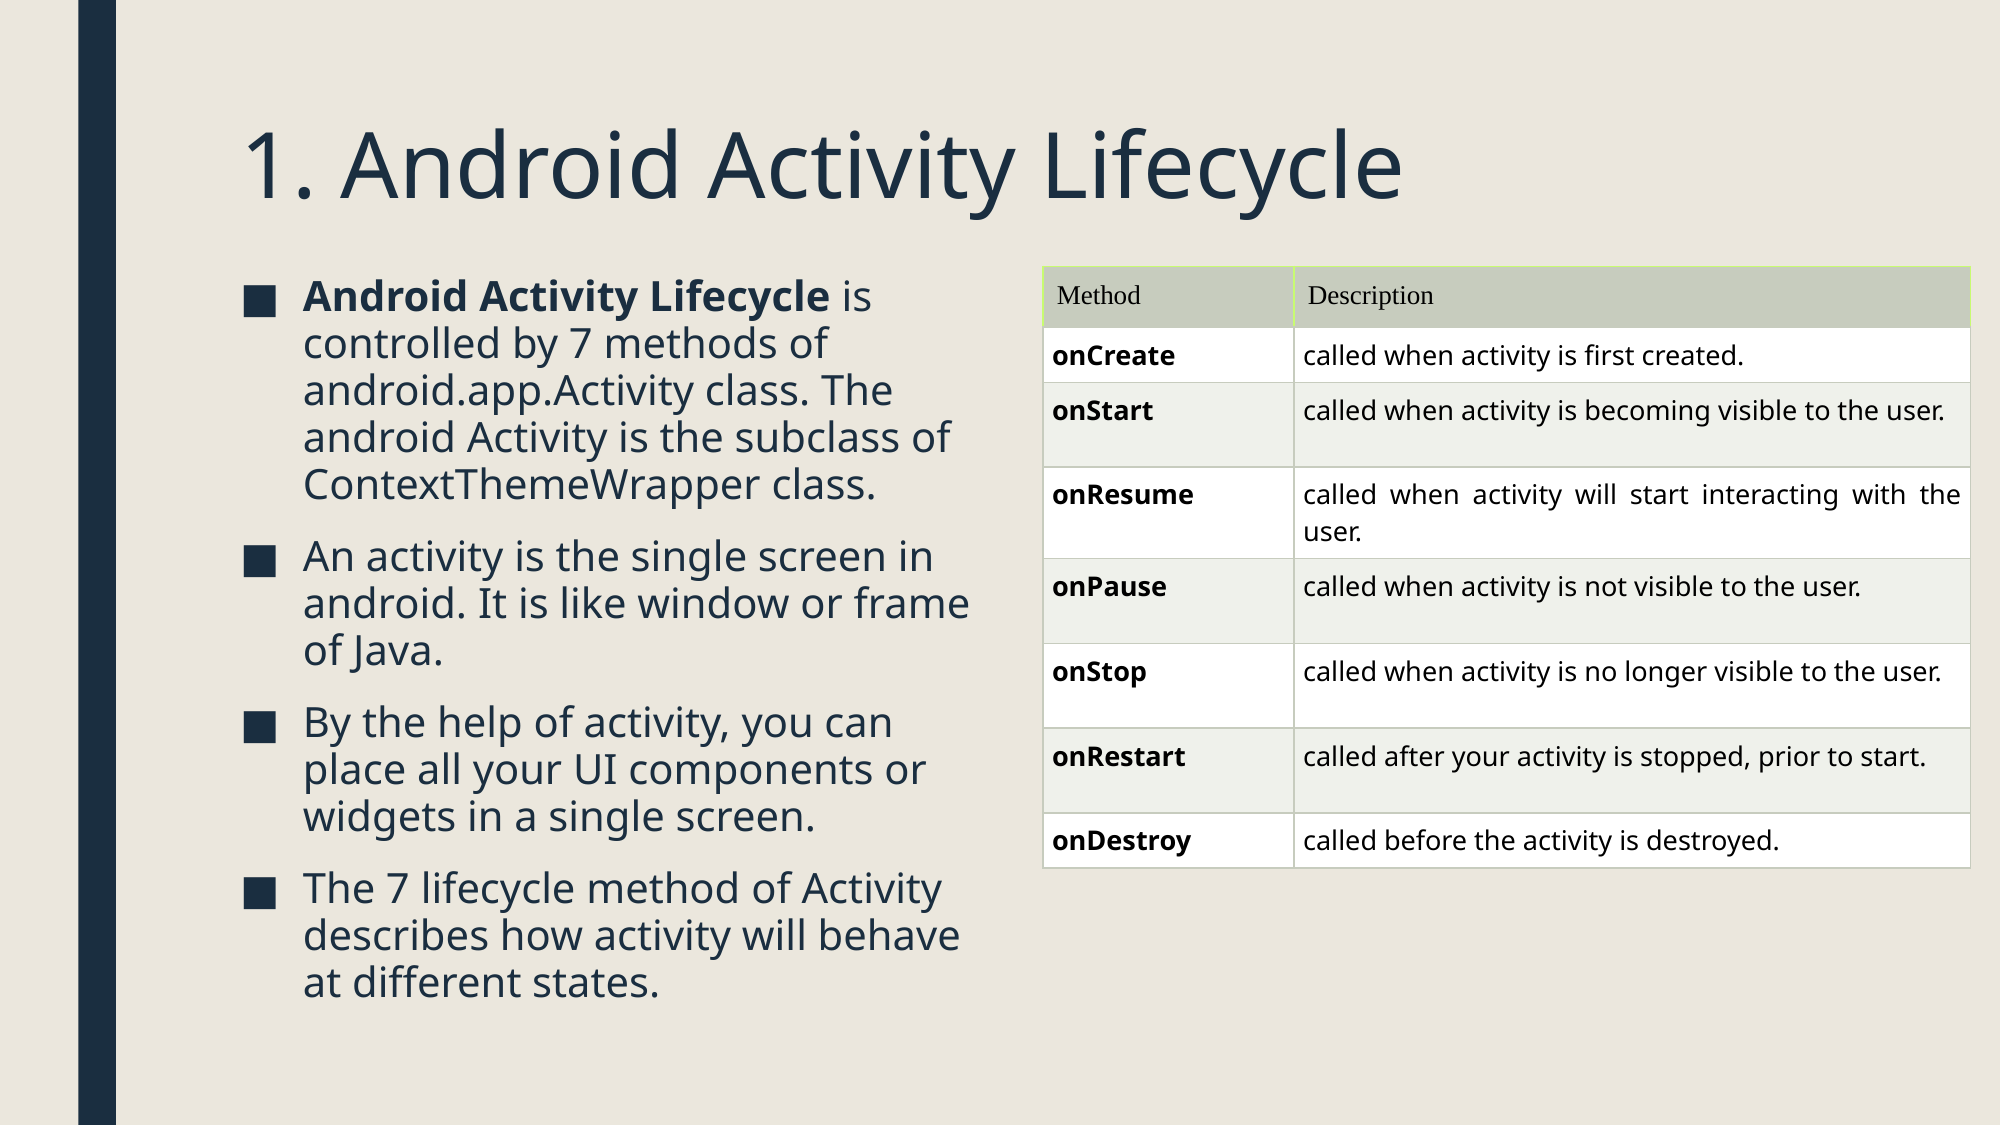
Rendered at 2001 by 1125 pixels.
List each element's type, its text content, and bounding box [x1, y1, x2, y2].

table_cell called when activity is no longer visible to the user. [1295, 644, 1970, 727]
title 1. Android Activity Lifecycle [225, 112, 1800, 251]
table_cell called when activity will start interacting with the user. [1295, 468, 1970, 558]
table_cell called after your activity is stopped, prior to start. [1295, 729, 1970, 812]
table_cell called when activity is first created. [1295, 328, 1970, 382]
table_cell onResume [1044, 468, 1293, 558]
table_header Description [1295, 267, 1970, 326]
table_header Method [1044, 267, 1293, 326]
table_cell called when activity is not visible to the user. [1295, 559, 1970, 643]
table_cell called before the activity is destroyed. [1295, 814, 1970, 867]
table_cell onStart [1044, 383, 1293, 466]
table_cell called when activity is becoming visible to the user. [1295, 383, 1970, 466]
list Android Activity Lifecycle is controlled by 7 methods of android.app.Activity class. The android Activity is the subclass of ContextThemeWrapper class. An activity is the single screen in android. It is like window or frame of Java. By the help of activity, you can place all your UI components or widgets in a single screen. The 7 lifecycle method of Activity describes how activity will behave at different states. [225, 266, 1015, 1059]
table_cell onStop [1044, 644, 1293, 727]
table_cell onDestroy [1044, 814, 1293, 867]
table_cell onCreate [1044, 328, 1293, 382]
table_cell onPause [1044, 559, 1293, 643]
table_cell onRestart [1044, 729, 1293, 812]
